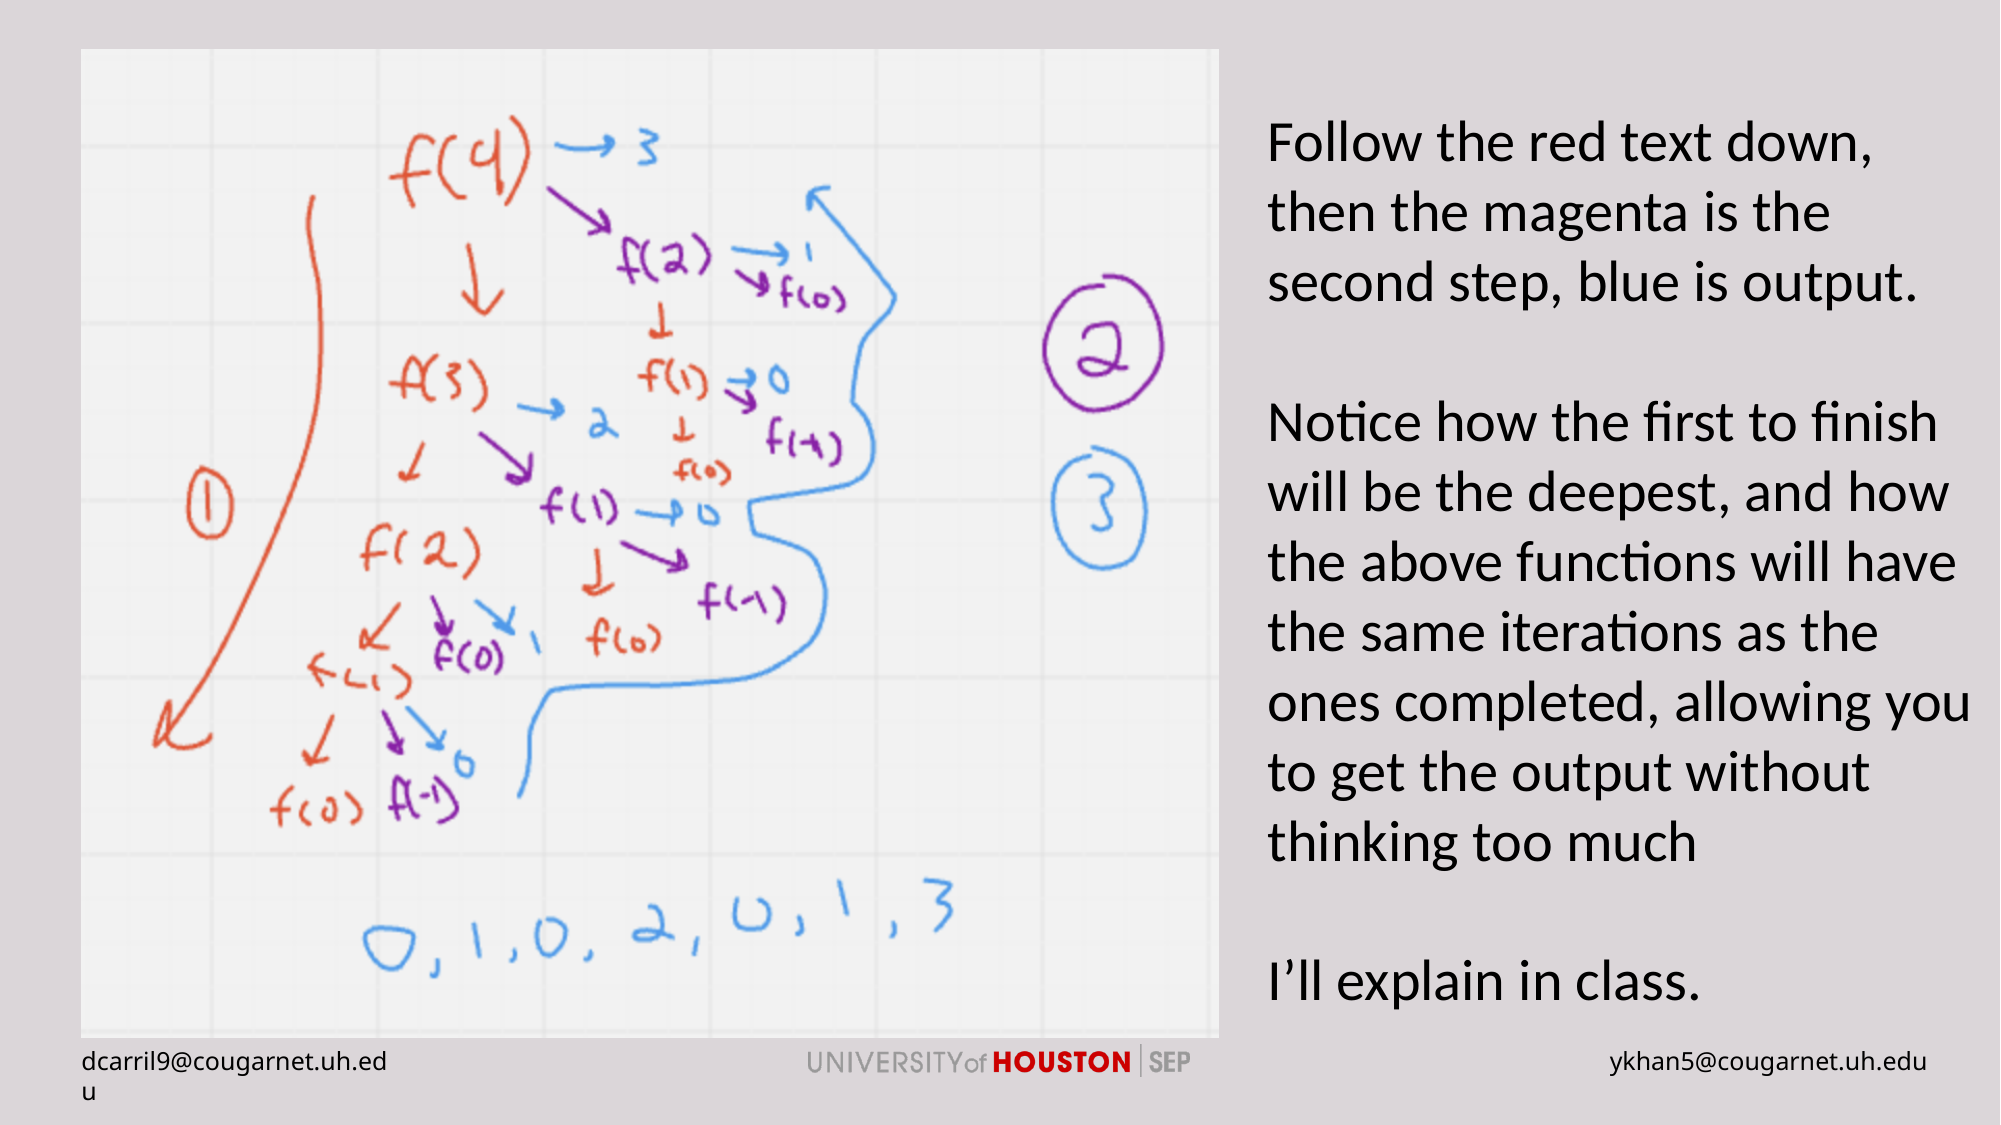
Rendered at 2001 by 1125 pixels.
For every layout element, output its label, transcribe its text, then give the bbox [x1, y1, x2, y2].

text_box dcarril9@cougarnet.uh.edu [66, 1037, 418, 1113]
text_box ykhan5@cougarnet.uh.edu [1594, 1037, 1957, 1083]
picture [807, 1044, 1191, 1077]
text_box Follow the red text down, then the magenta is the second step, blue is output. Notice how the first to finish will be the deepest, and how the above functions will have the same iterations as the ones completed, allowing you to get the output without thinking too much I’ll explain in class. [1252, 87, 2000, 1028]
picture [80, 49, 1219, 1039]
